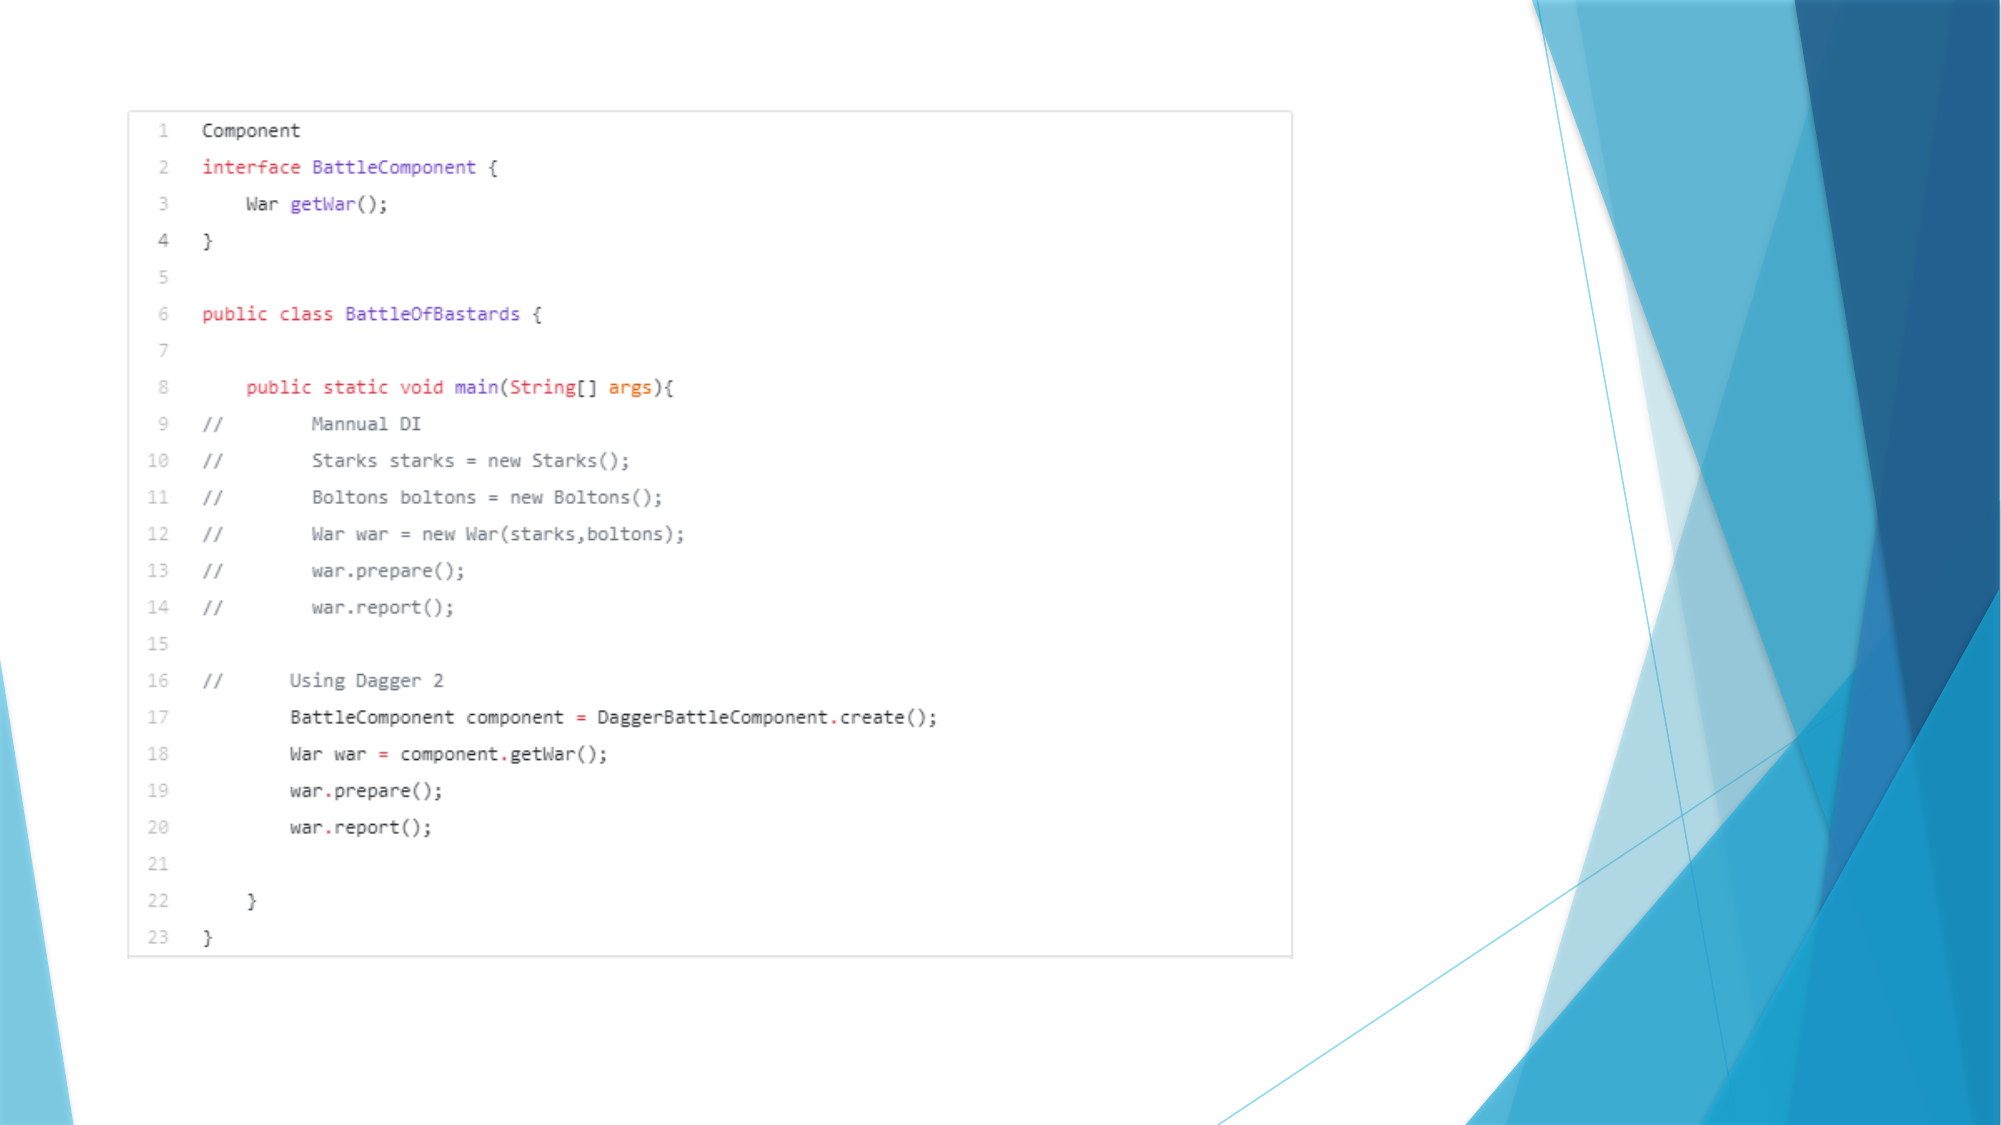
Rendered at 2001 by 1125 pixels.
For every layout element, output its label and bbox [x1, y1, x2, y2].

list [110, 99, 1316, 960]
